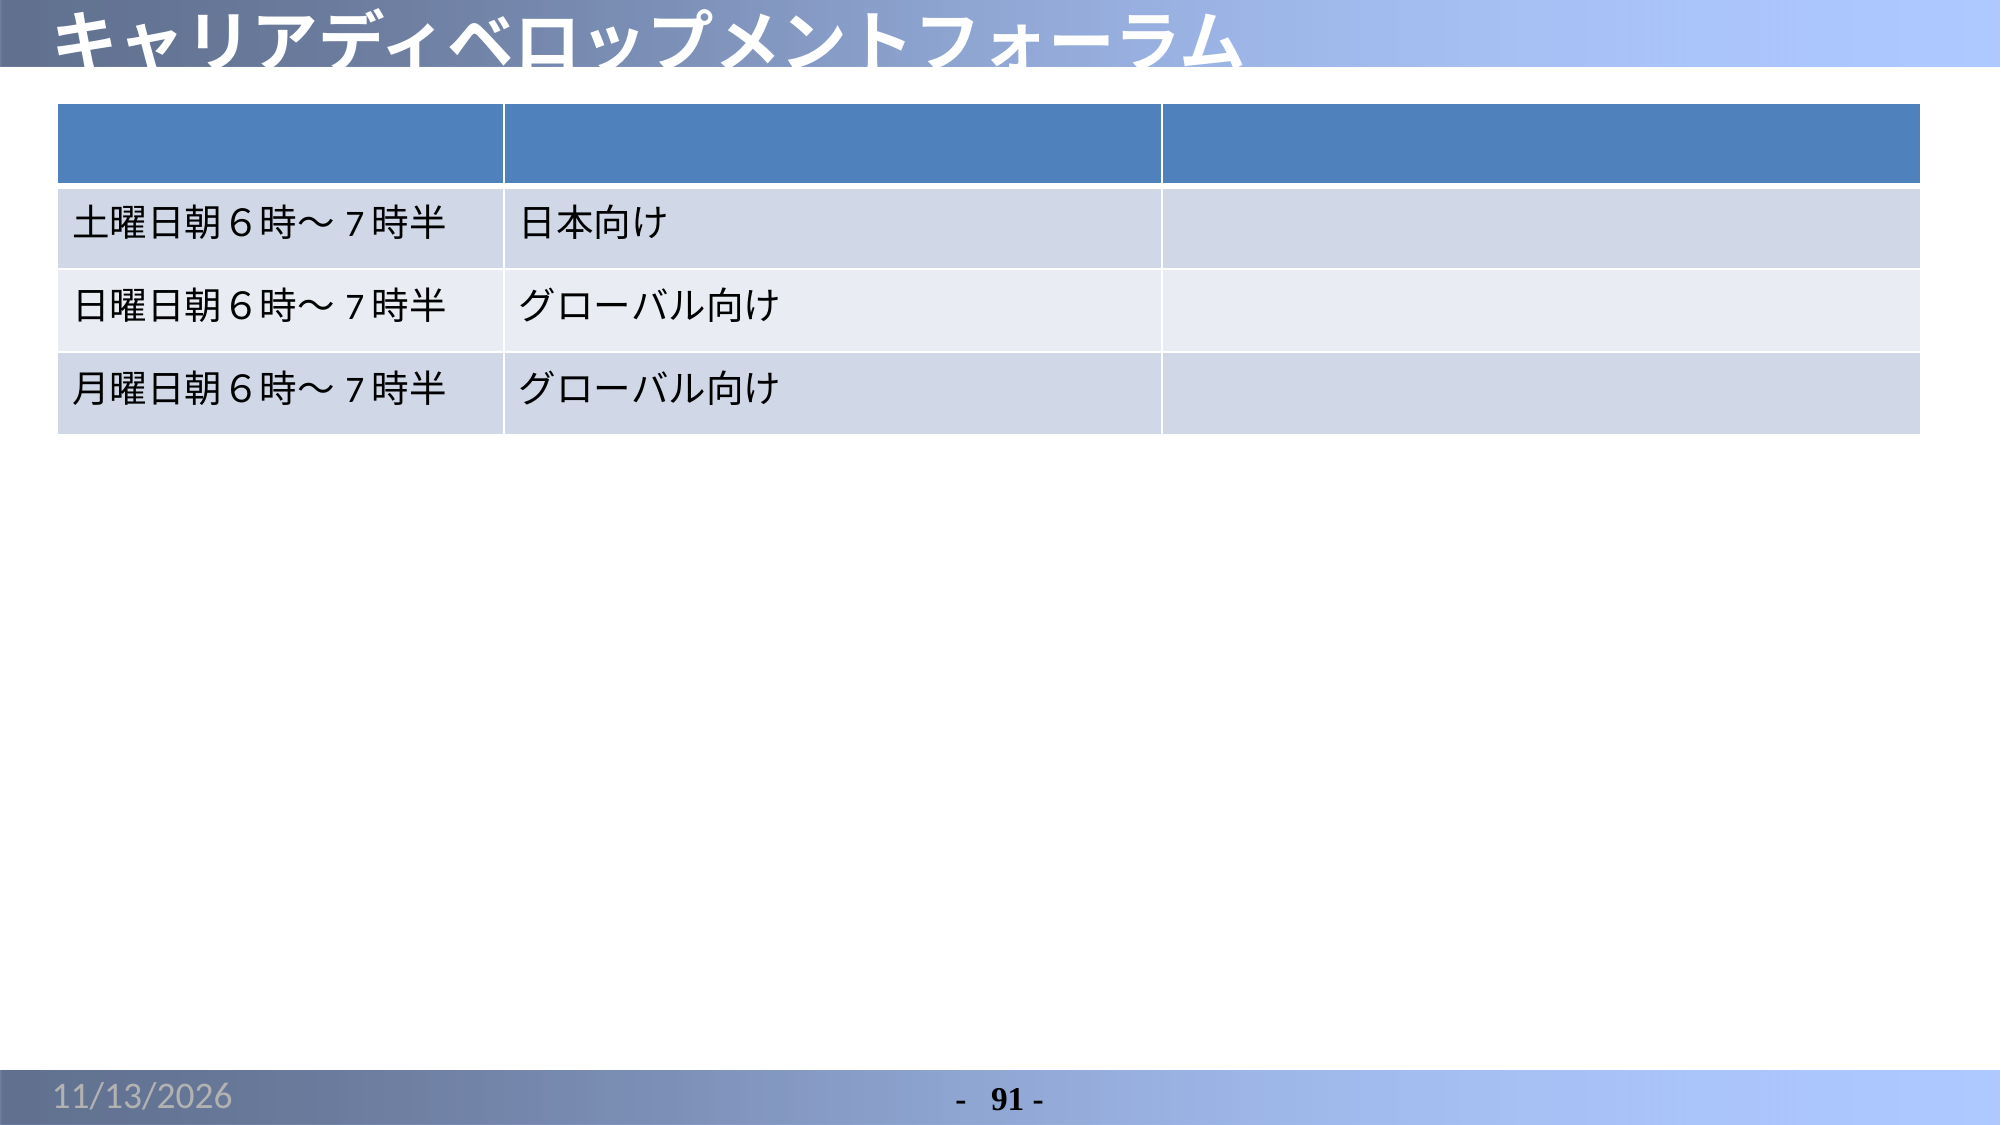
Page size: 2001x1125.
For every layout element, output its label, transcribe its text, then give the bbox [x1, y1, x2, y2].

table_cell [1163, 270, 1920, 351]
table_cell 土曜日朝６時～7時半 [58, 189, 503, 268]
table_cell 日曜日朝６時～7時半 [58, 270, 503, 351]
table_cell グローバル向け [505, 270, 1161, 351]
table_header [58, 104, 503, 183]
table_cell 日本向け [505, 189, 1161, 268]
title キャリアディベロップメントフォーラム [51, 0, 1921, 81]
table_header [1163, 104, 1920, 183]
table_cell [1163, 189, 1920, 268]
table_cell 月曜日朝６時～7時半 [58, 353, 503, 434]
slide_number - 91 - [934, 1078, 1063, 1117]
table_cell [1163, 353, 1920, 434]
table_cell グローバル向け [505, 353, 1161, 434]
table_header [505, 104, 1161, 183]
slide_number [51, 1071, 512, 1117]
